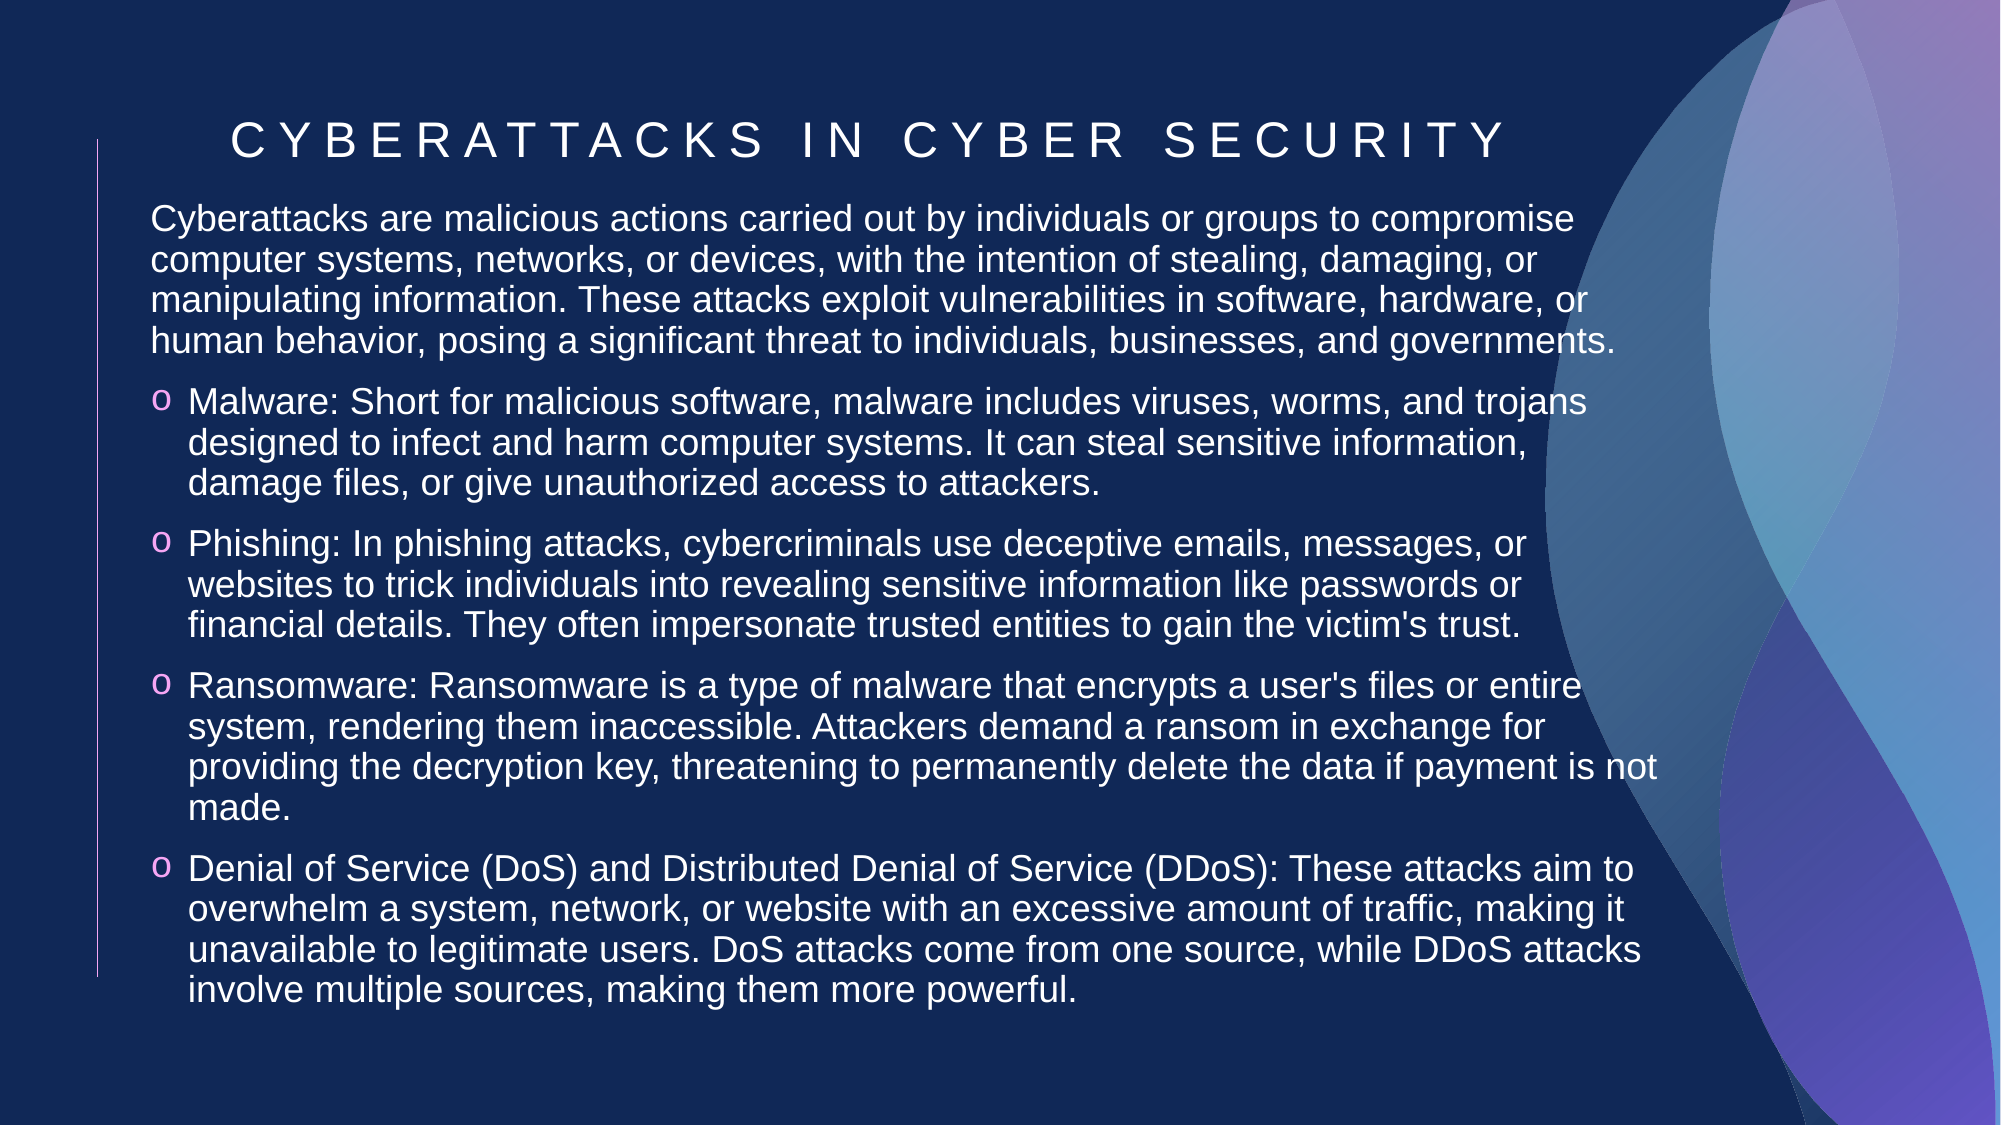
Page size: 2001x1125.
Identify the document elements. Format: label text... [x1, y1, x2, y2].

title Cyberattacks in Cyber Security [214, 0, 1672, 176]
list Cyberattacks are malicious actions carried out by individuals or groups to compromise computer systems, networks, or devices, with the intention of stealing, damaging, or manipulating information. These attacks exploit vulnerabilities in software, hardware, or human behavior, posing a significant threat to individuals, businesses, and governments. Malware: Short for malicious software, malware includes viruses, worms, and trojans designed to infect and harm computer systems. It can steal sensitive information, damage files, or give unauthorized access to attackers. Phishing: In phishing attacks, cybercriminals use deceptive emails, messages, or websites to trick individuals into revealing sensitive information like passwords or financial details. They often impersonate trusted entities to gain the victim's trust. Ransomware: Ransomware is a type of malware that encrypts a user's files or entire system, rendering them inaccessible. Attackers demand a ransom in exchange for providing the decryption key, threatening to permanently delete the data if payment is not made. Denial of Service (DoS) and Distributed Denial of Service (DDoS): These attacks aim to overwhelm a system, network, or website with an excessive amount of traffic, making it unavailable to legitimate users. DoS attacks come from one source, while DDoS attacks involve multiple sources, making them more powerful. [135, 191, 1686, 1125]
